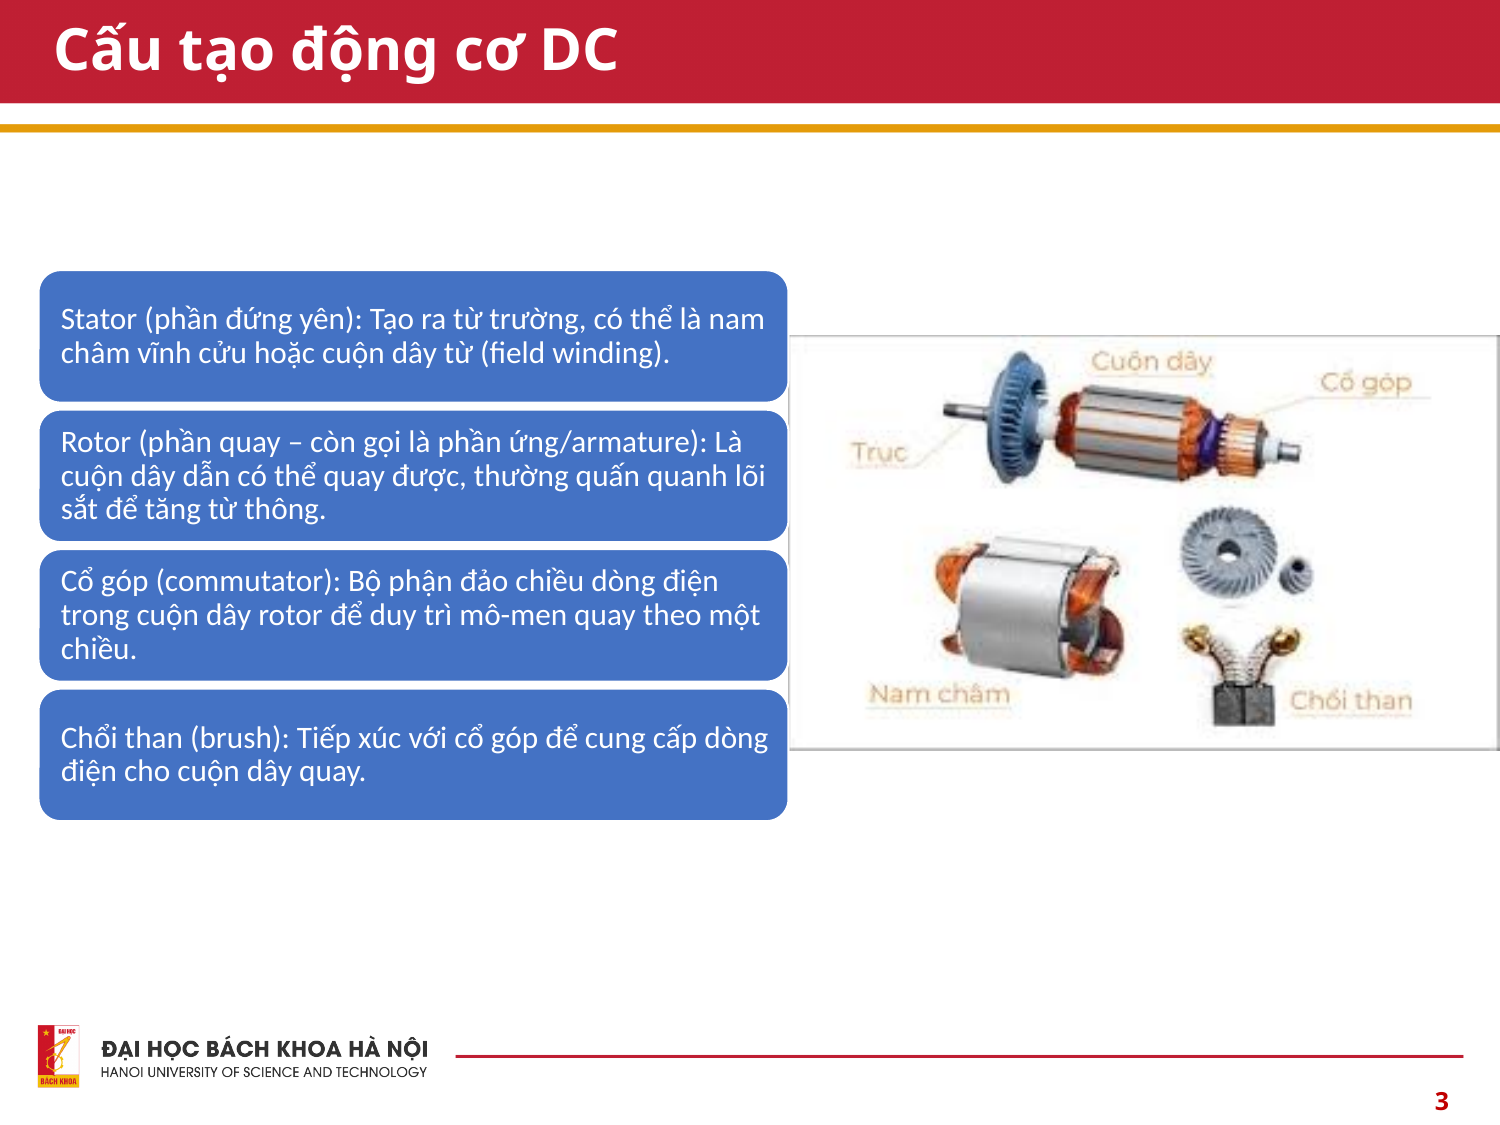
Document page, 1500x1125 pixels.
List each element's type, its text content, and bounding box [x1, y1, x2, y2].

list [789, 335, 1500, 751]
title Cấu tạo động cơ DC [38, 12, 1462, 87]
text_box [38, 197, 789, 894]
picture [0, 0, 1500, 1125]
slide_number 3 [1126, 1078, 1464, 1125]
